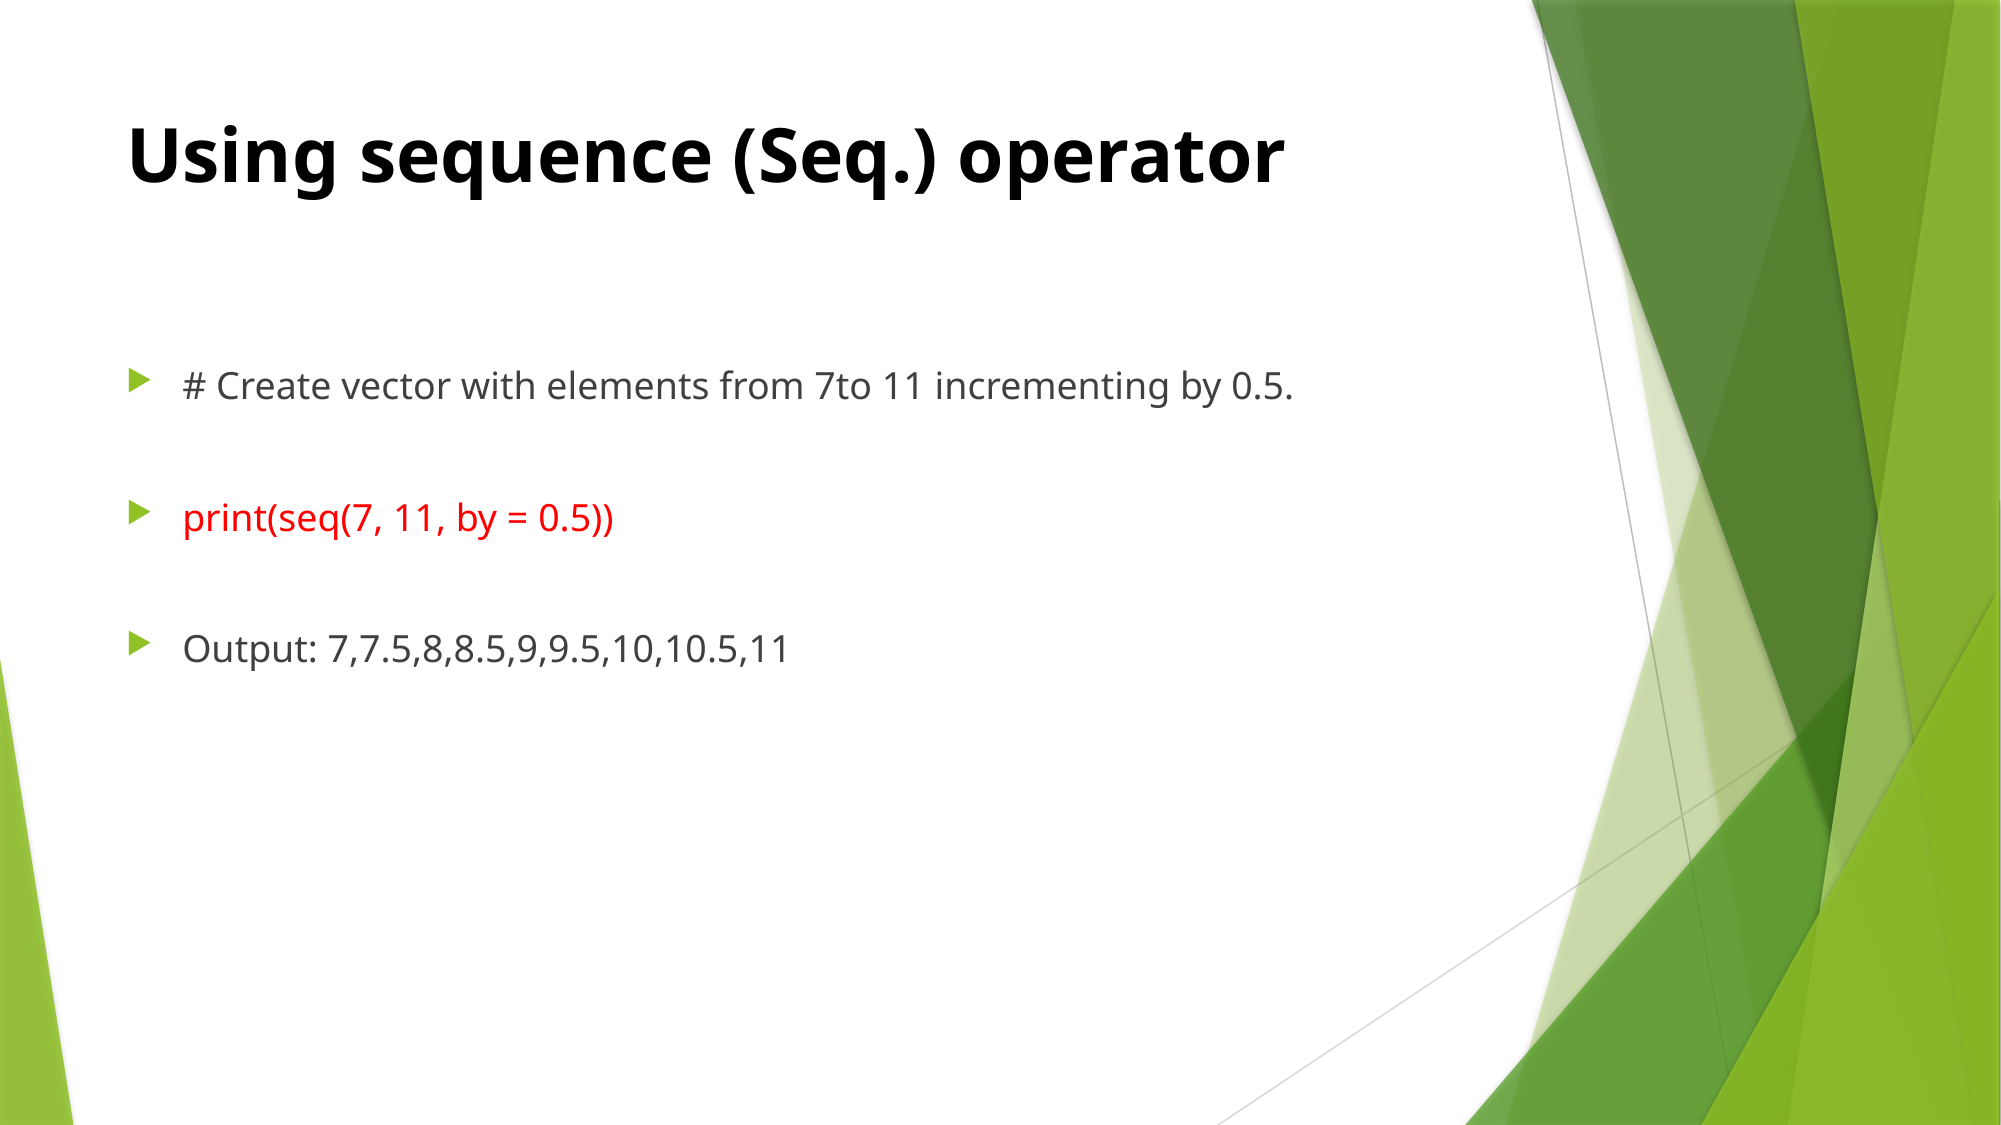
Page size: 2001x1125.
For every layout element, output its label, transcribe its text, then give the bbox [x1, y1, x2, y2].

title Using sequence (Seq.) operator [111, 99, 1522, 317]
list # Create vector with elements from 7to 11 incrementing by 0.5. print(seq(7, 11, by = 0.5)) Output: 7,7.5,8,8.5,9,9.5,10,10.5,11 [111, 354, 1522, 992]
